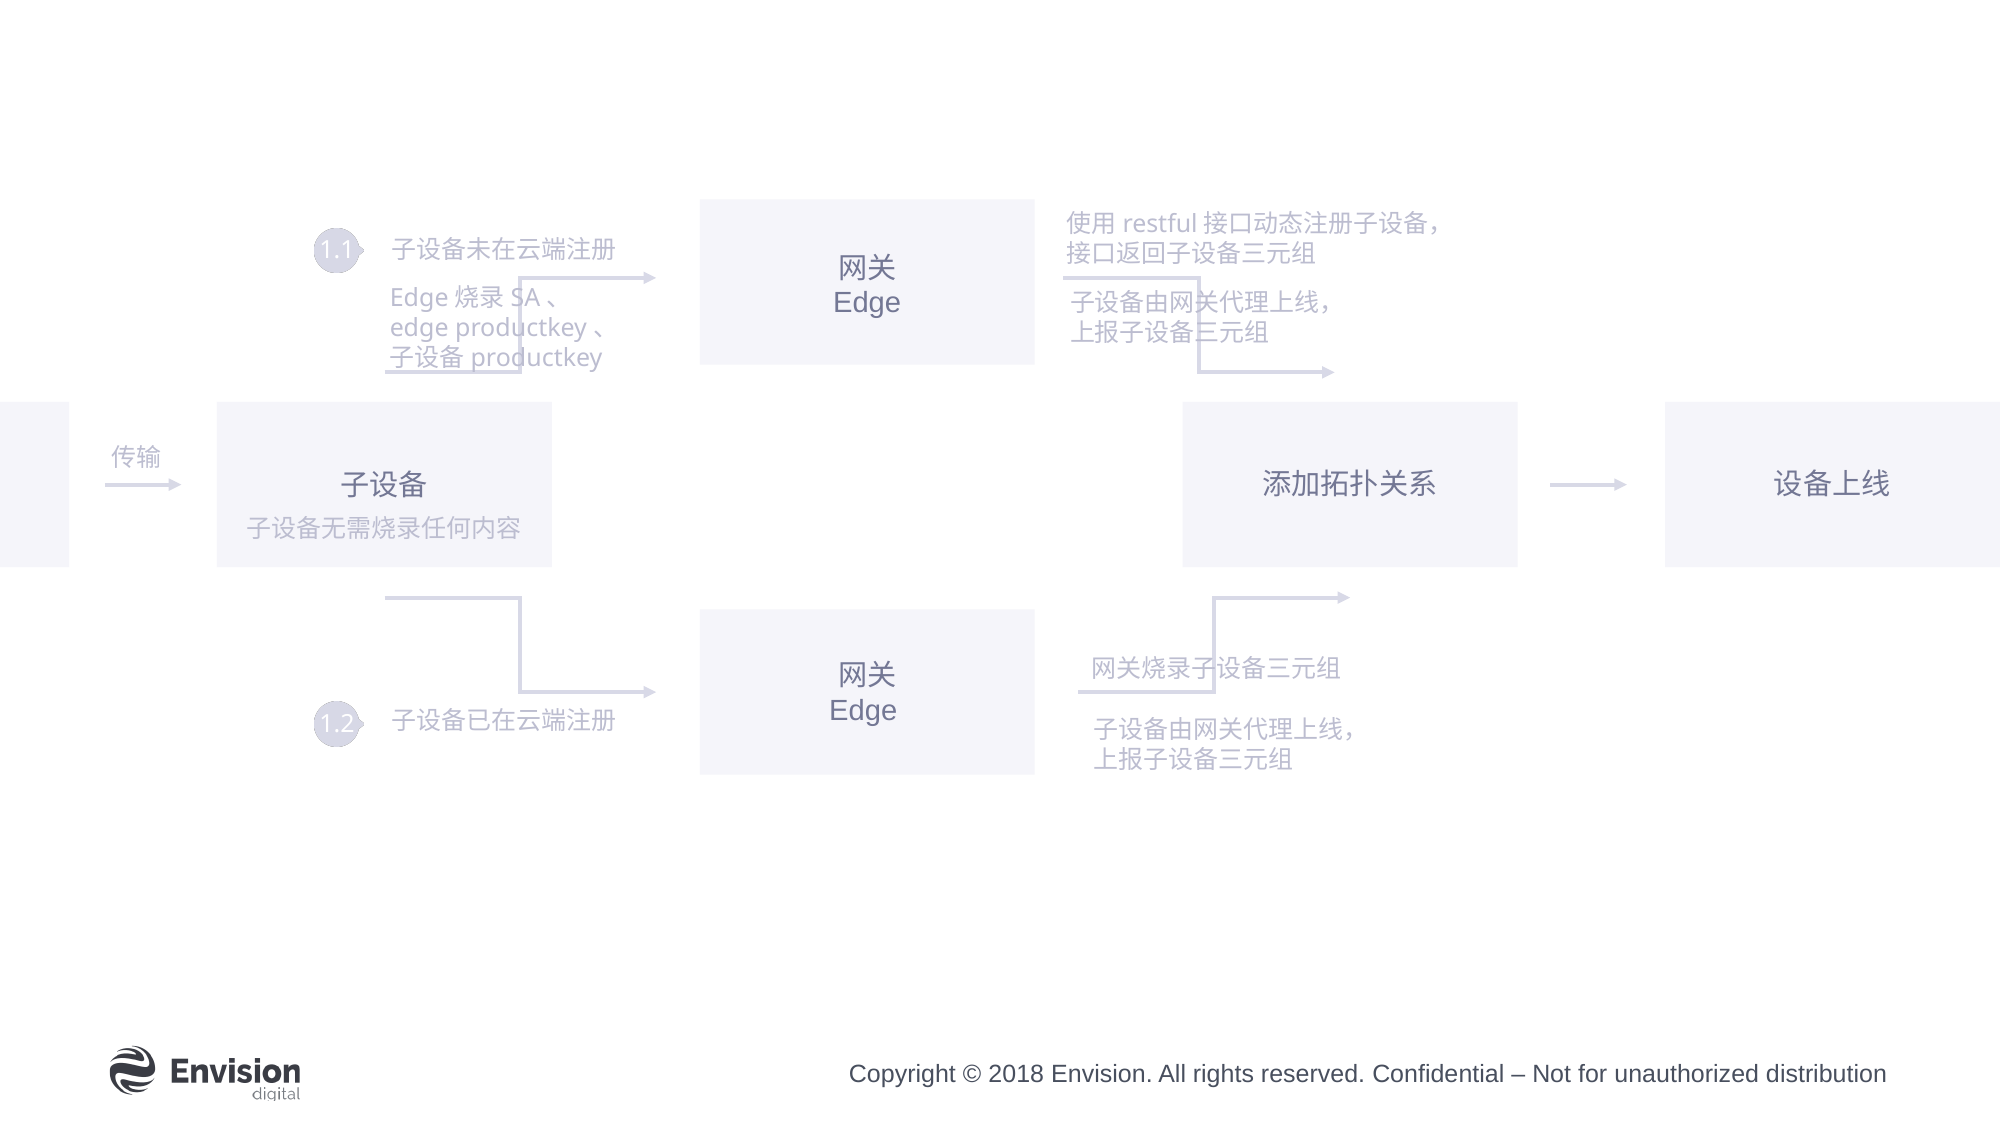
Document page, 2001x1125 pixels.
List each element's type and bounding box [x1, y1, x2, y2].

text_box [0, 199, 2000, 783]
